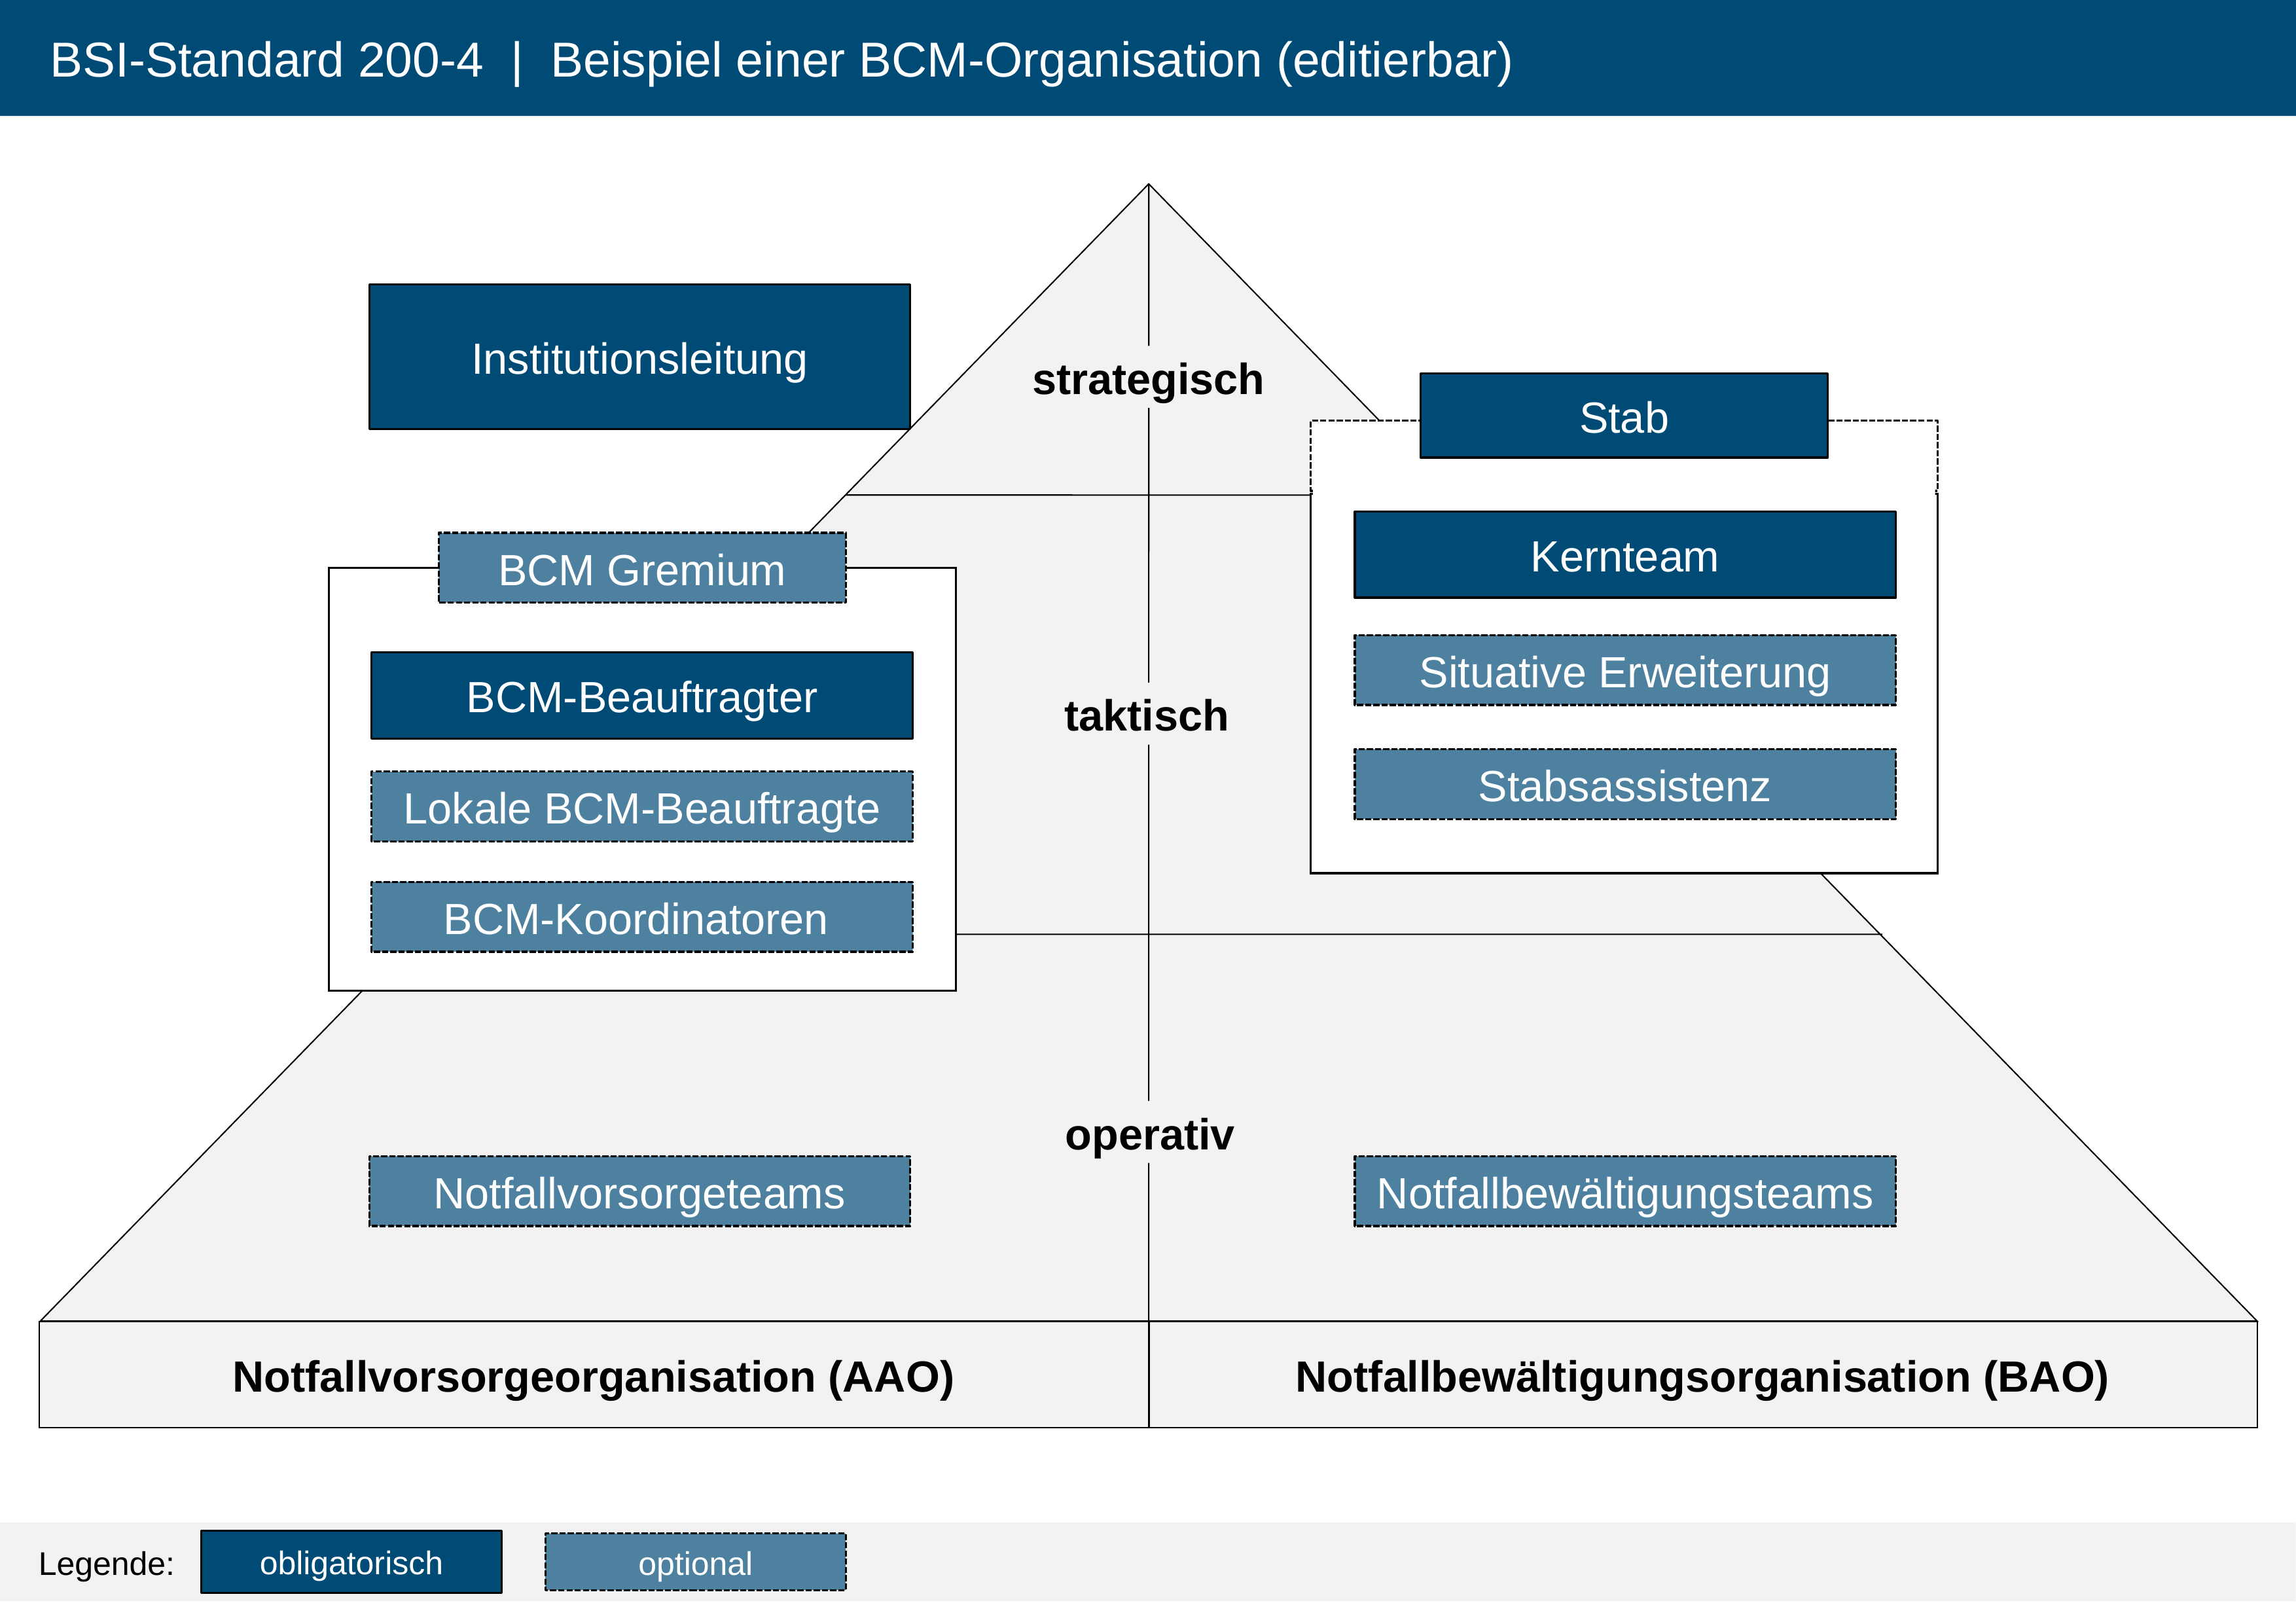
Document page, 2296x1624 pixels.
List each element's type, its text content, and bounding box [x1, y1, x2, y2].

title BSI-Standard 200-4 | Beispiel einer BCM-Organisation (editierbar) [40, 1, 2296, 114]
text_box [0, 0, 2296, 117]
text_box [0, 183, 2296, 1621]
